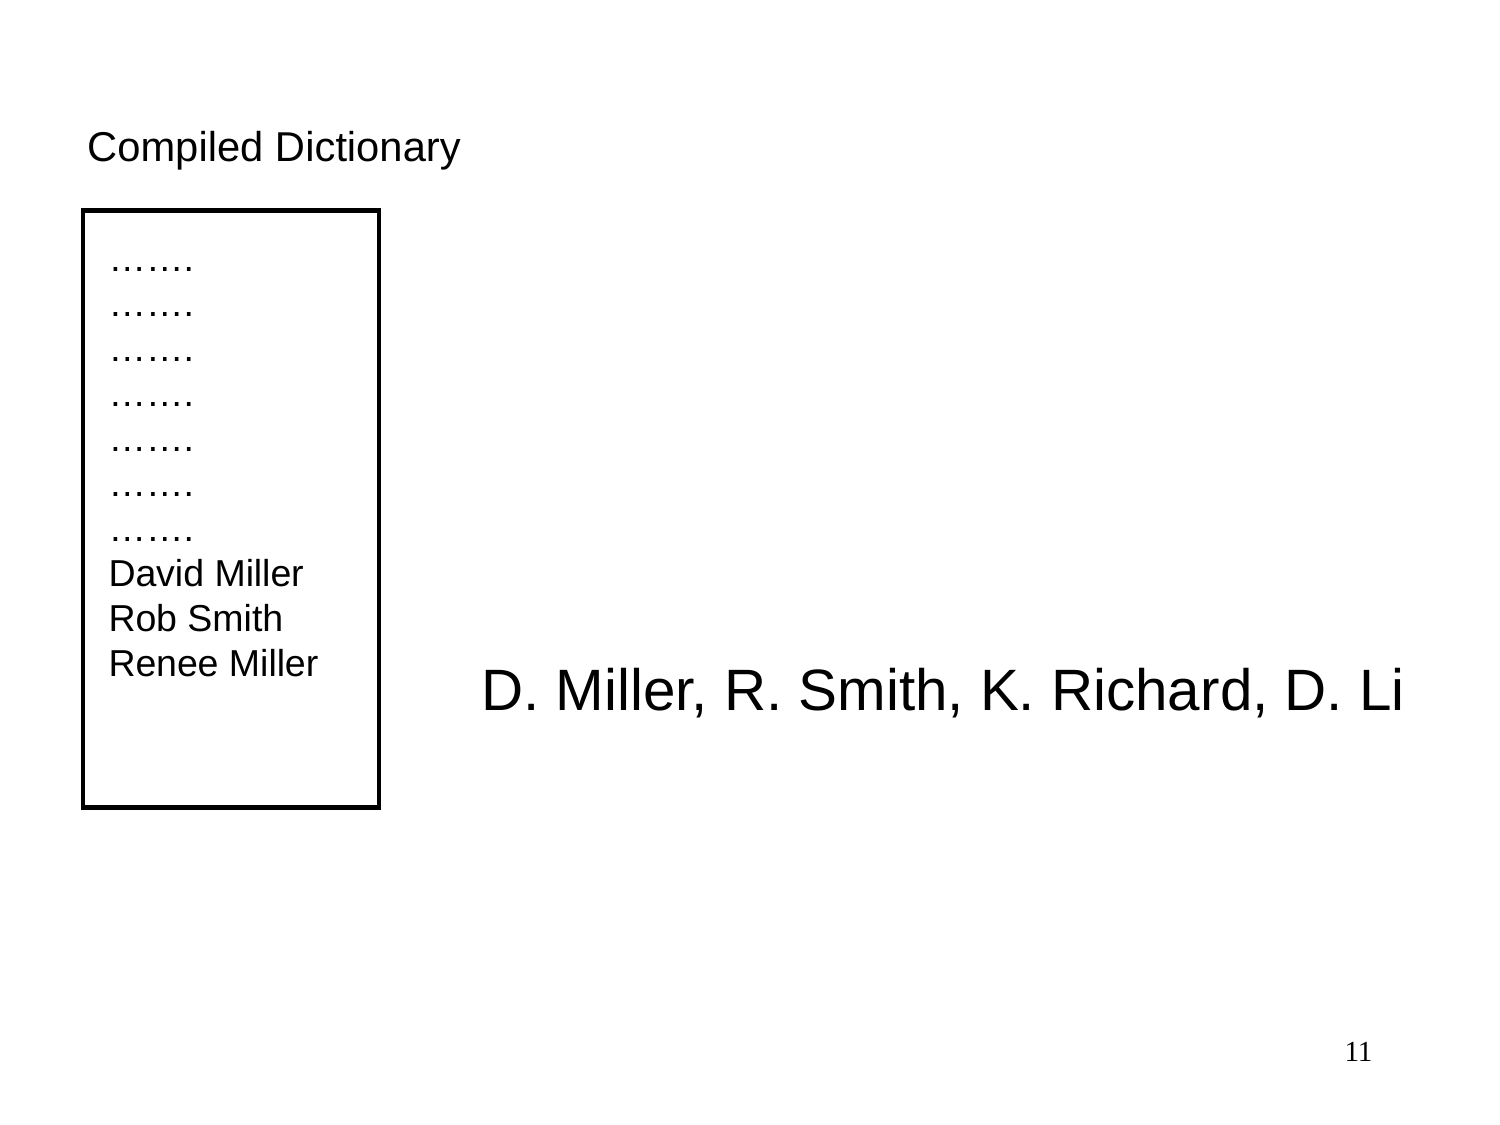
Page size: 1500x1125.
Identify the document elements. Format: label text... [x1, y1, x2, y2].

text_box ……. ……. ……. ……. ……. ……. ……. David Miller Rob Smith Renee Miller [93, 226, 334, 737]
text_box D. Miller, R. Smith, K. Richard, D. Li [466, 644, 1500, 730]
text_box [83, 210, 380, 808]
text_box Compiled Dictionary [72, 112, 476, 177]
slide_number 11 [1074, 1025, 1388, 1100]
